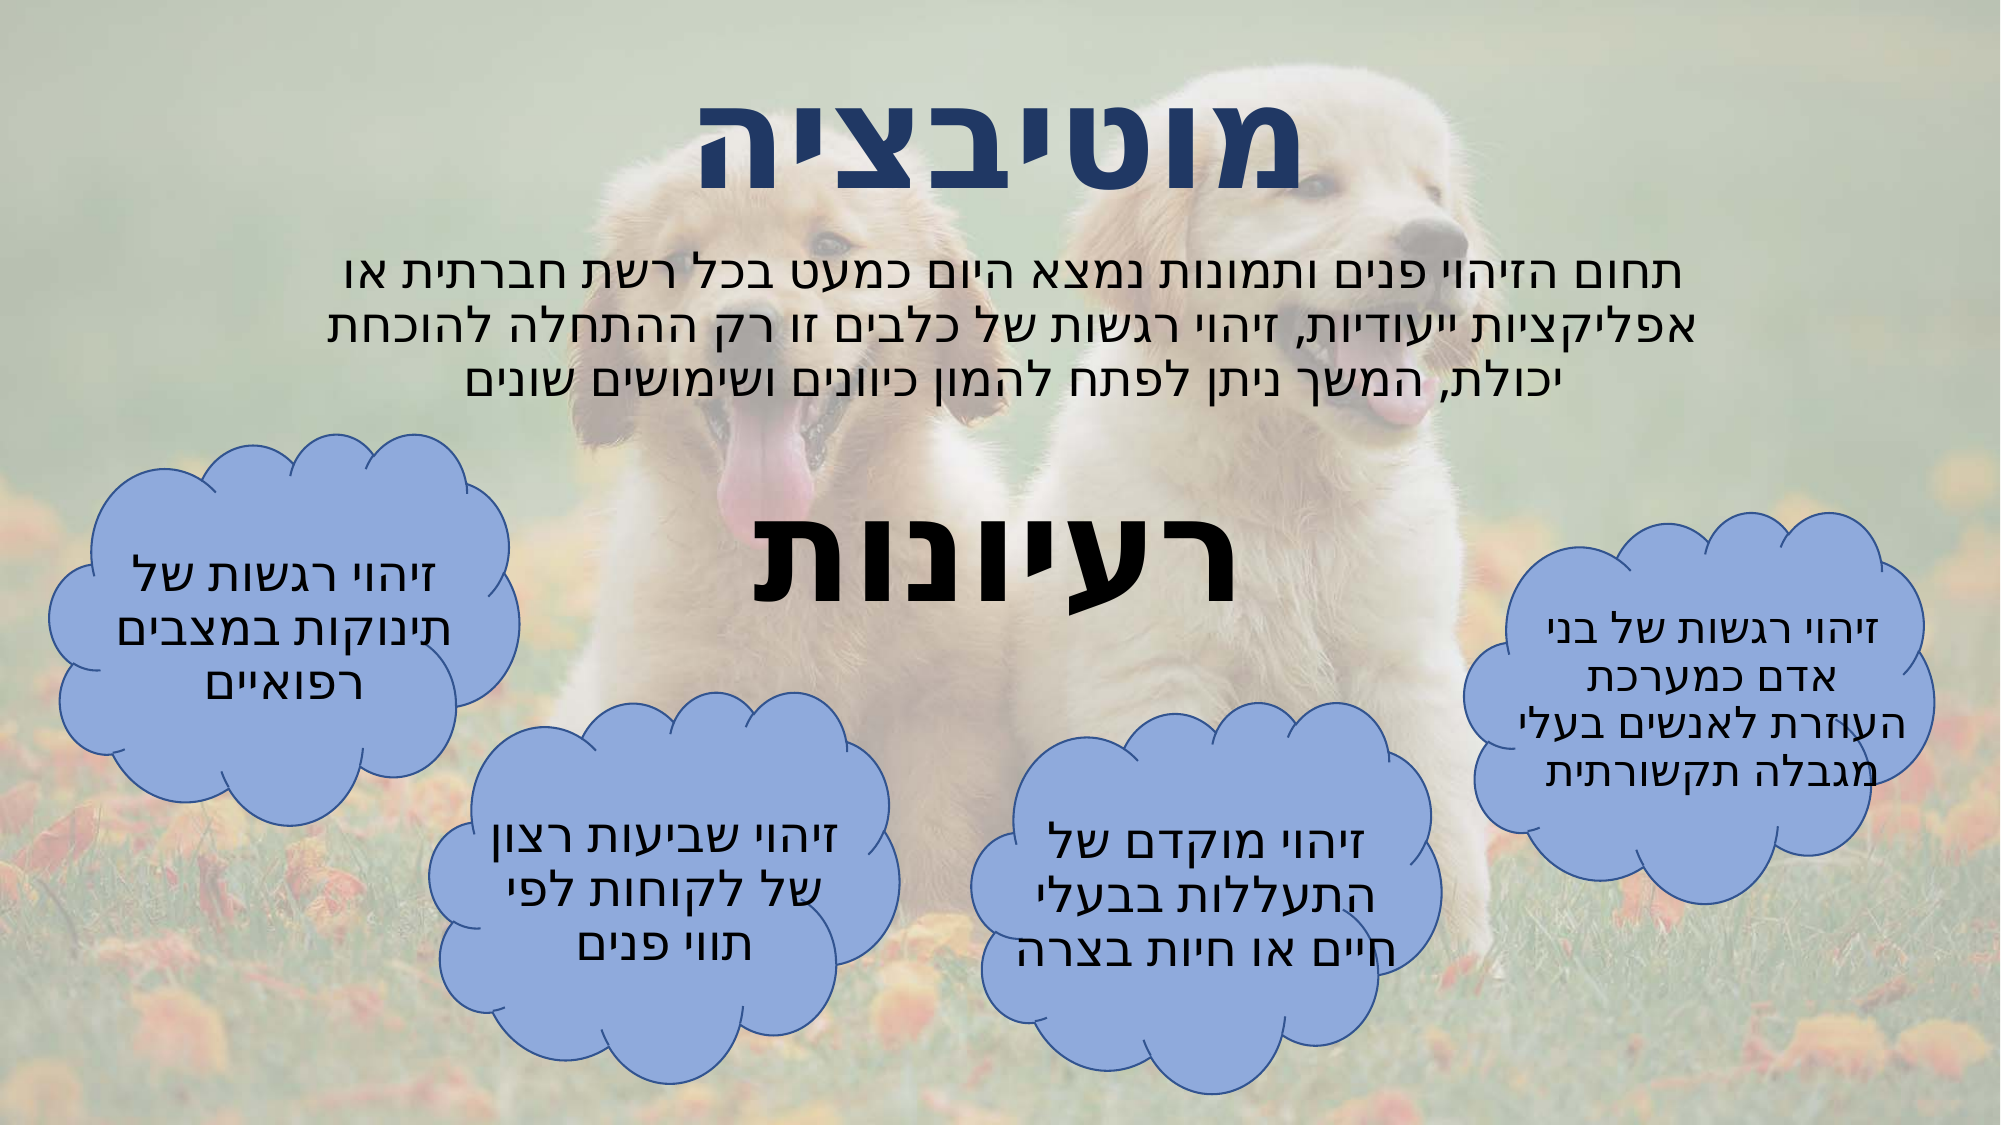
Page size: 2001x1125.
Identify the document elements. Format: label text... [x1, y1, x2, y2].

text_box זיהוי מוקדם של התעללות בבעלי חיים או חיות בצרה [992, 807, 1422, 1036]
text_box [1462, 643, 1860, 906]
text_box [58, 667, 69, 735]
text_box [970, 840, 992, 933]
text_box [980, 934, 992, 1005]
subtitle תחום הזיהוי פנים ותמונות נמצא היום כמעט בכל רשת חברתית או אפליקציות ייעודיות, זיהוי רגשות של כלבים זו רק ההתחלה להוכחת יכולת, המשך ניתן לפתח להמון כיוונים ושימושים שונים [263, 237, 1764, 510]
text_box [1510, 511, 1920, 598]
text_box זיהוי רגשות של בני אדם כמערכת העוזרת לאנשים בעלי מגבלה תקשורתית [1498, 598, 1928, 827]
text_box [1013, 702, 1443, 951]
text_box [746, 1030, 800, 1037]
text_box [502, 1030, 740, 1085]
text_box [1928, 665, 1936, 740]
text_box [91, 433, 521, 684]
text_box [120, 769, 426, 827]
text_box [438, 924, 450, 995]
title מוטיבציה [249, 80, 1750, 228]
text_box [1041, 1036, 1350, 1096]
text_box רעיונות [488, 494, 1750, 641]
text_box [470, 691, 901, 941]
text_box [428, 830, 450, 923]
text_box זיהוי שביעות רצון של לקוחות לפי תווי פנים [450, 801, 880, 1030]
text_box זיהוי רגשות של תינוקות במצבים רפואיים [69, 540, 499, 769]
text_box [48, 573, 69, 664]
picture [0, 0, 2001, 1125]
